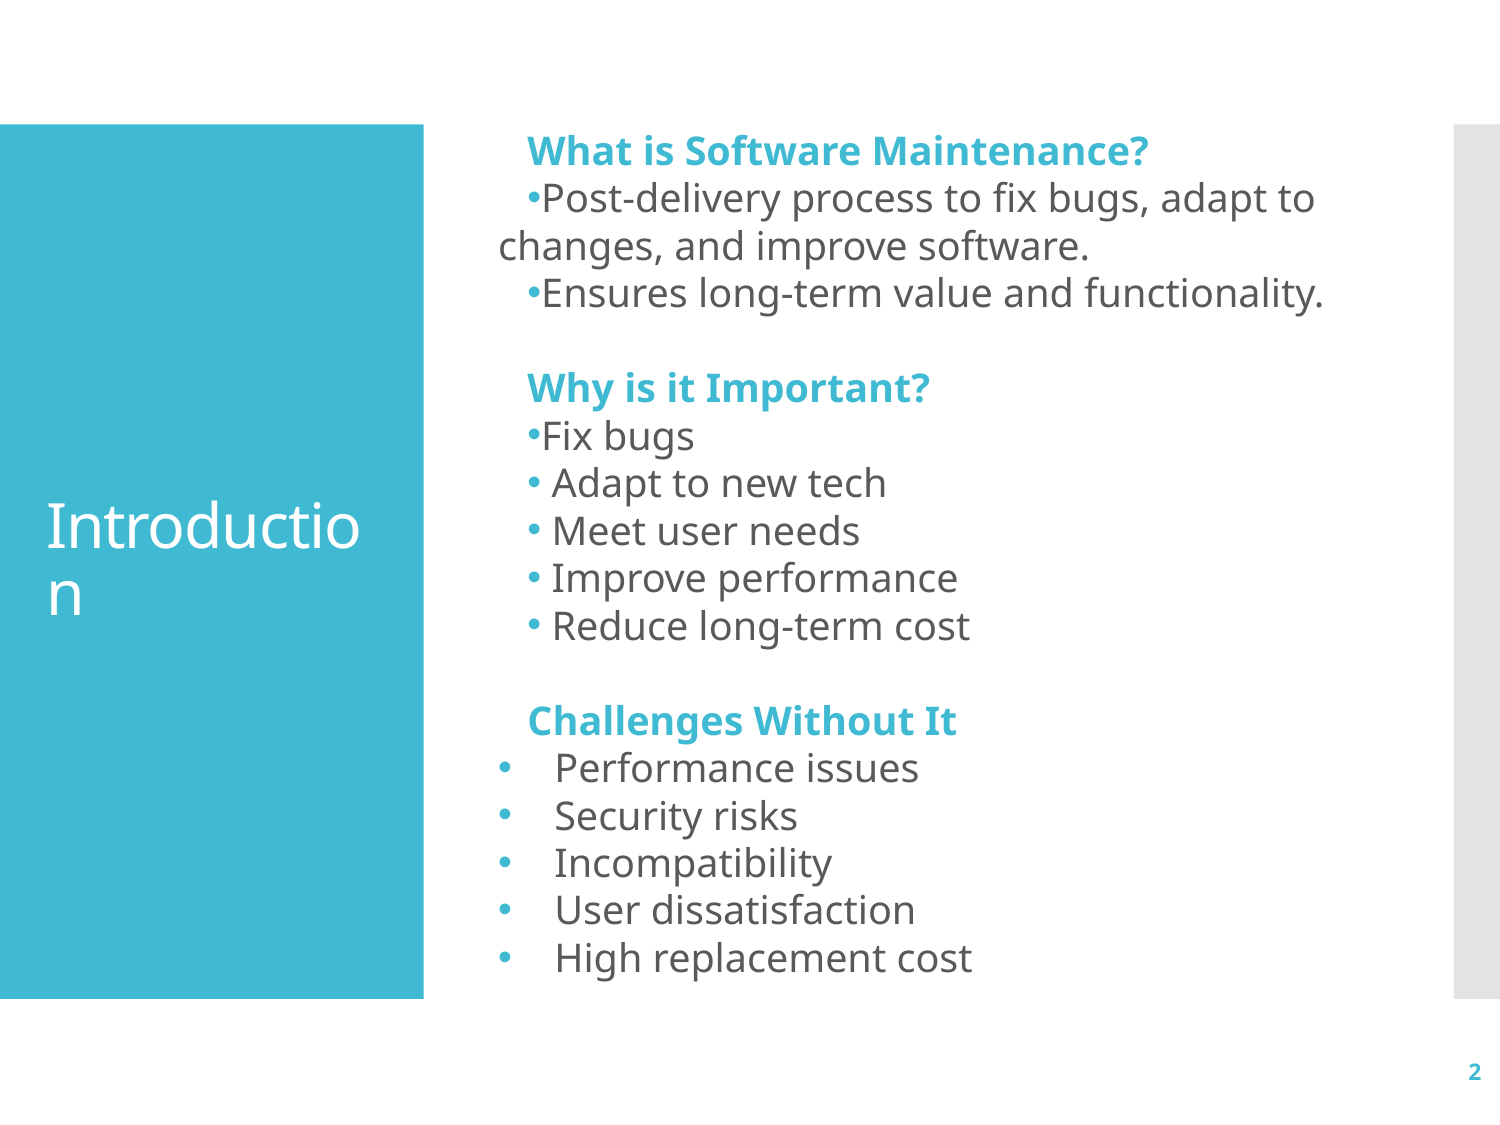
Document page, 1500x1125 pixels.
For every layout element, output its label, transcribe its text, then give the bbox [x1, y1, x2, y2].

slide_number 2 [1308, 1042, 1497, 1103]
title Introduction [31, 184, 394, 940]
text_box What is Software Maintenance? Post-delivery process to fix bugs, adapt to changes, and improve software. Ensures long-term value and functionality. Why is it Important? Fix bugs Adapt to new tech Meet user needs Improve performance Reduce long-term cost Challenges Without It Performance issues Security risks Incompatibility User dissatisfaction High replacement cost [453, 83, 1376, 1036]
